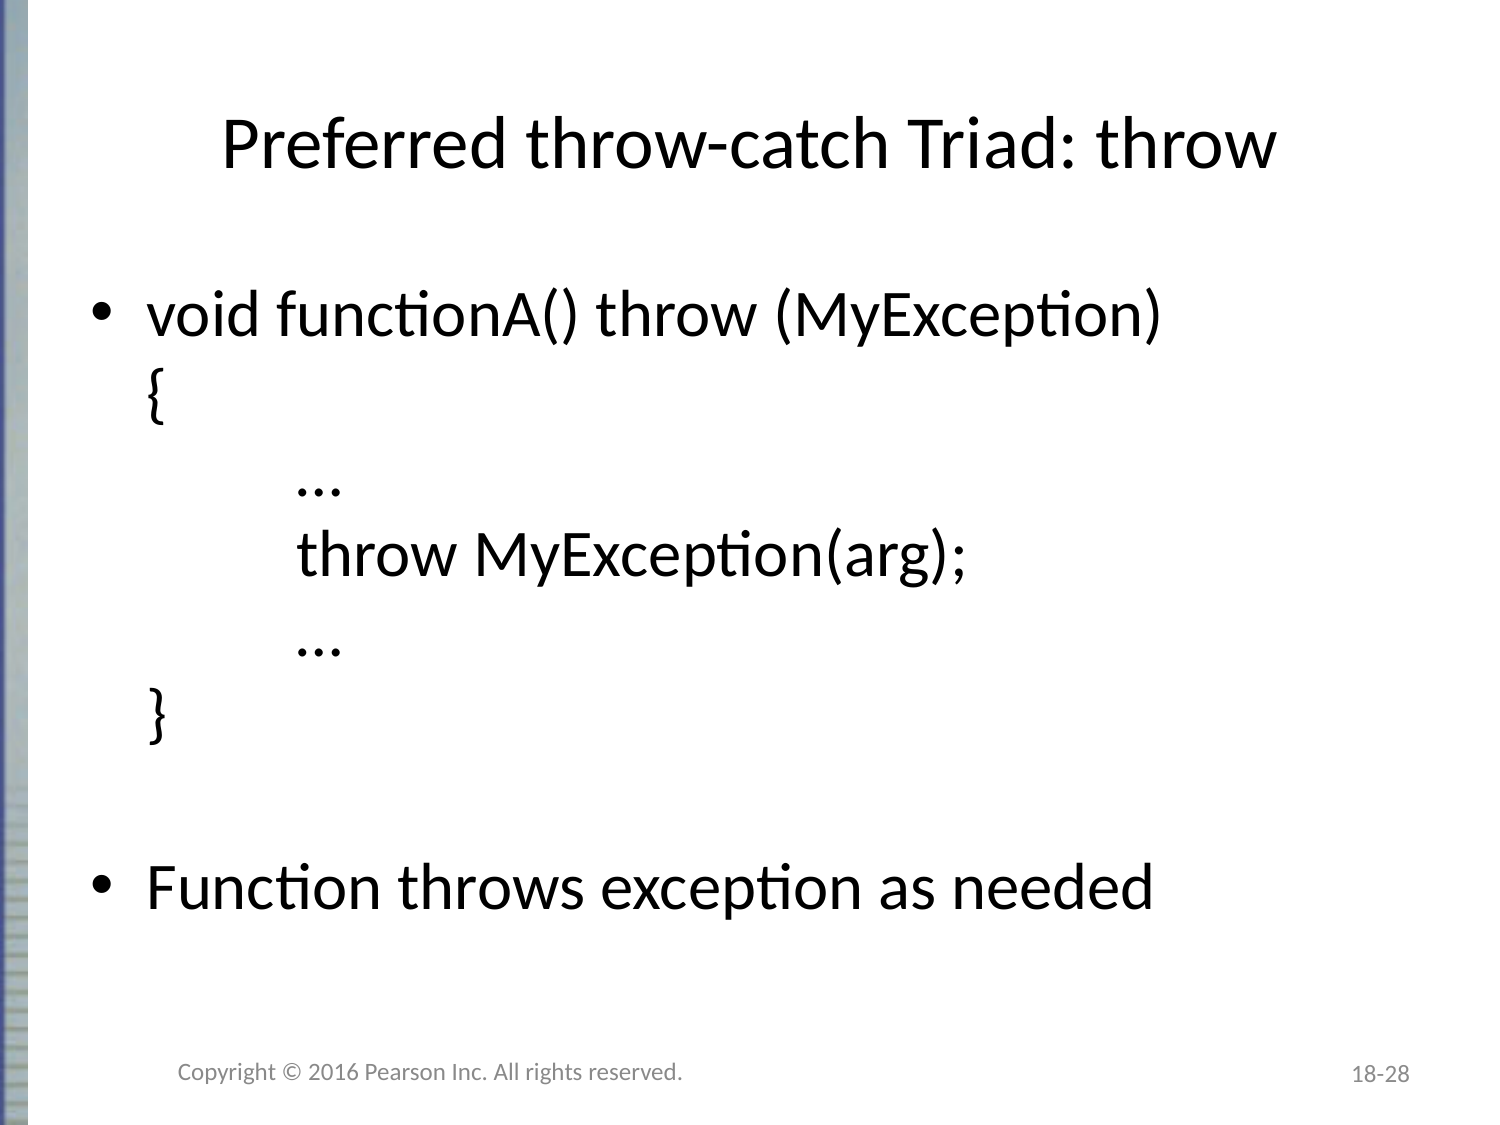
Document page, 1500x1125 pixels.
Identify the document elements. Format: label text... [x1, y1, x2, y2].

footer Copyright © 2016 Pearson Inc. All rights reserved. [75, 1040, 788, 1100]
title Preferred throw-catch Triad: throw [75, 45, 1425, 233]
list void functionA() throw (MyException) { … throw MyException(arg); … } Function throws exception as needed [75, 262, 1425, 1005]
slide_number 18-28 [1074, 1042, 1425, 1103]
picture [0, 0, 28, 1125]
